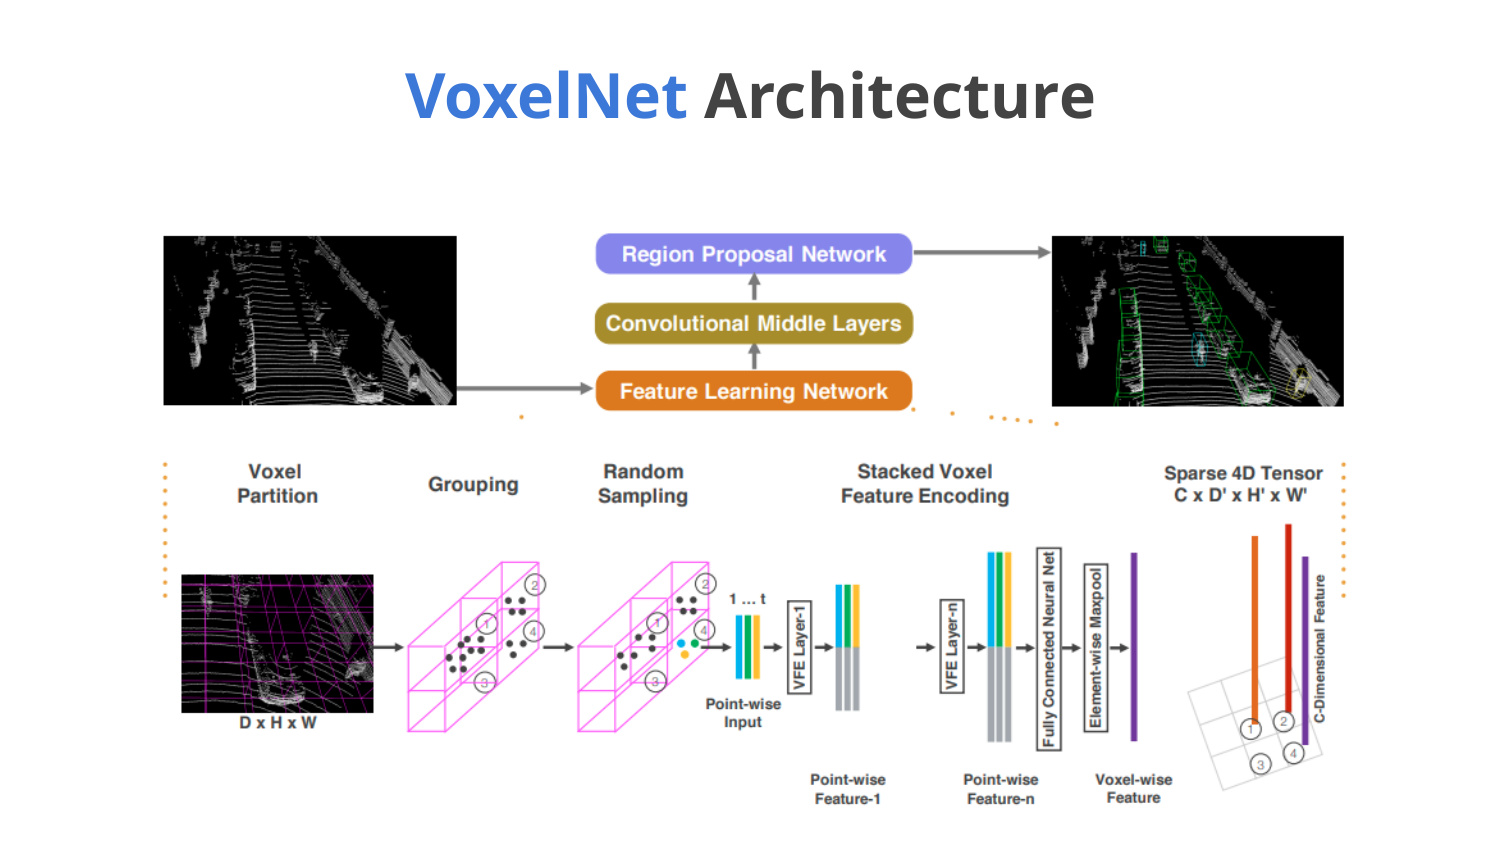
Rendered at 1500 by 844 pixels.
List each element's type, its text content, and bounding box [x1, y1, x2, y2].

picture [123, 172, 1376, 817]
text_box VoxelNet Architecture [33, 41, 1469, 151]
